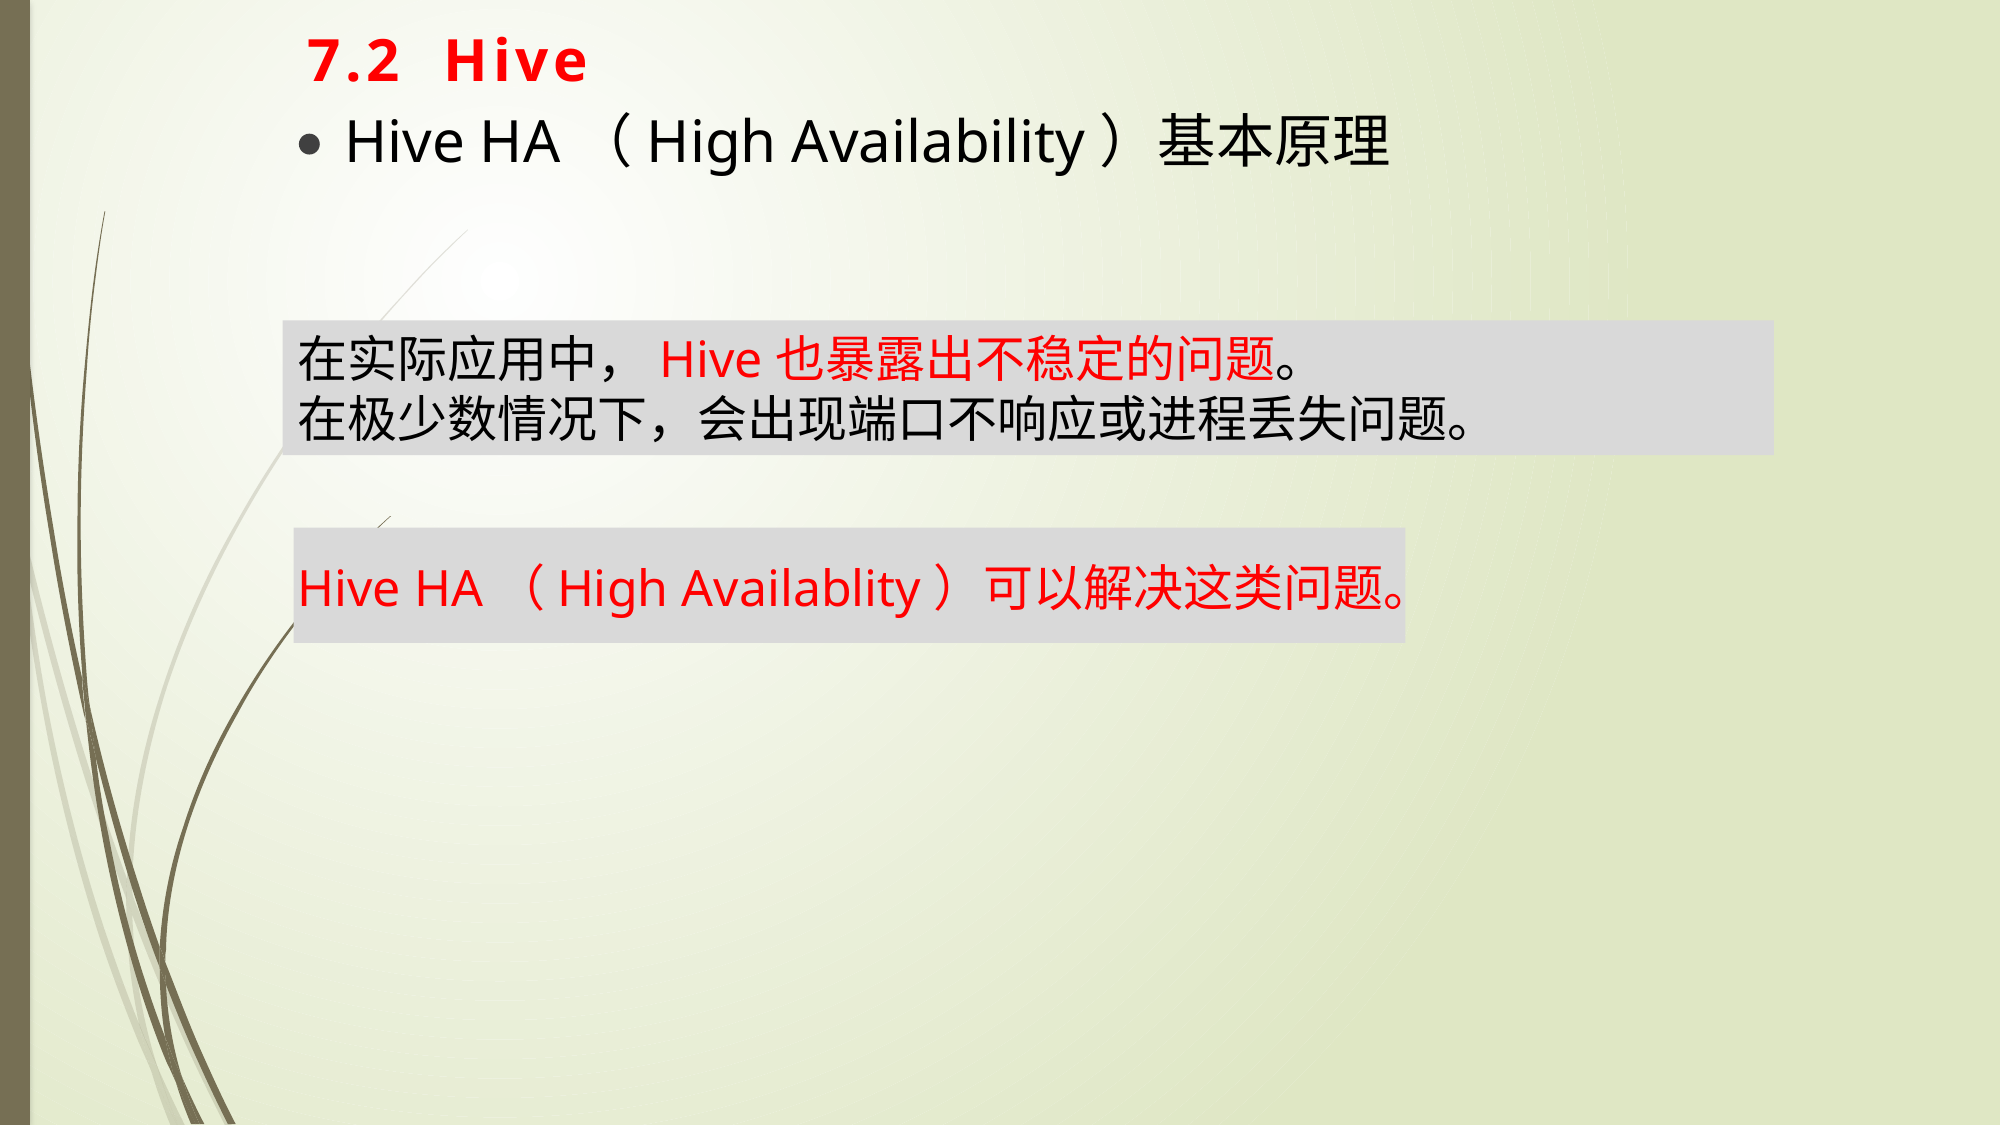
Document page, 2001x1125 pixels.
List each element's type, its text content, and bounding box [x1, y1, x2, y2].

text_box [282, 527, 1406, 644]
text_box 在实际应用中，Hive也暴露出不稳定的问题。 在极少数情况下，会出现端口不响应或进程丢失问题。 [282, 320, 1774, 456]
text_box Hive HA（High Availability）基本原理 [329, 97, 1435, 182]
text_box 7.2 Hive [292, 15, 604, 101]
text_box [297, 132, 322, 156]
